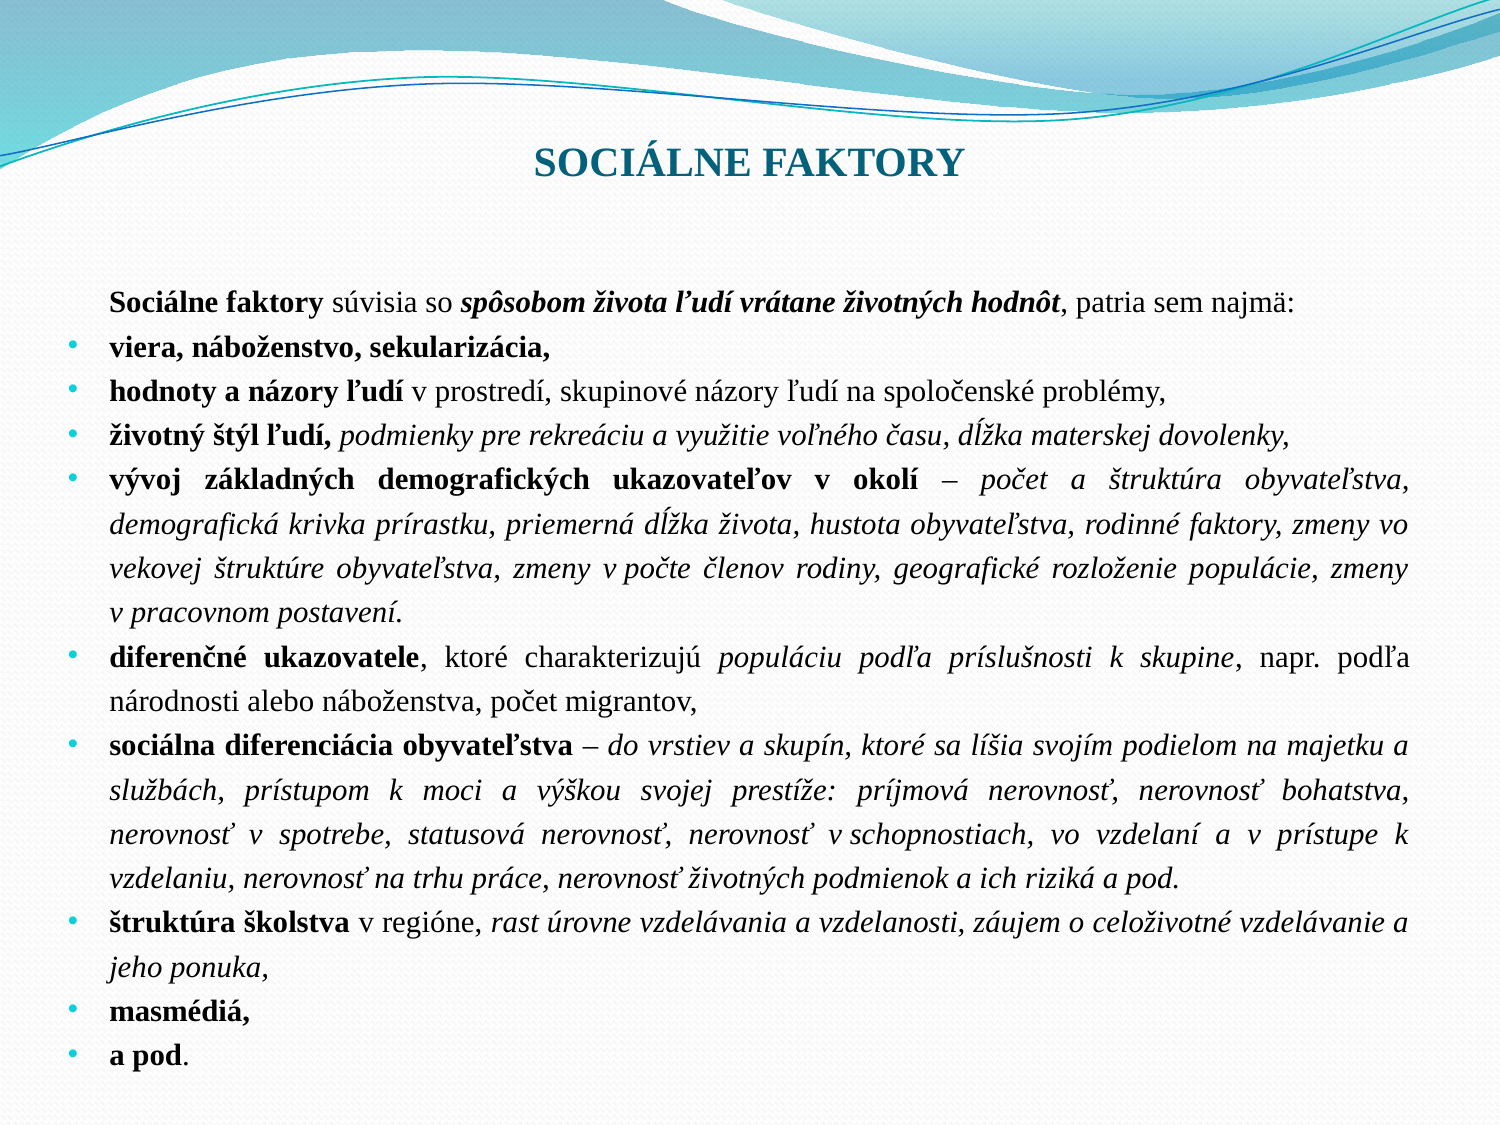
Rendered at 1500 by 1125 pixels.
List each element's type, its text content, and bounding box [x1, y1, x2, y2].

list Sociálne faktory súvisia so spôsobom života ľudí vrátane životných hodnôt, patria sem najmä: viera, náboženstvo, sekularizácia, hodnoty a názory ľudí v prostredí, skupinové názory ľudí na spoločenské problémy, životný štýl ľudí, podmienky pre rekreáciu a využitie voľného času, dĺžka materskej dovolenky, vývoj základných demografických ukazovateľov v okolí – počet a štruktúra obyvateľstva, demografická krivka prírastku, priemerná dĺžka života, hustota obyvateľstva, rodinné faktory, zmeny vo vekovej štruktúre obyvateľstva, zmeny v počte členov rodiny, geografické rozloženie populácie, zmeny v pracovnom postavení. diferenčné ukazovatele, ktoré charakterizujú populáciu podľa príslušnosti k skupine, napr. podľa národnosti alebo náboženstva, počet migrantov, sociálna diferenciácia obyvateľstva – do vrstiev a skupín, ktoré sa líšia svojím podielom na majetku a službách, prístupom k moci a výškou svojej prestíže: príjmová nerovnosť, nerovnosť bohatstva, nerovnosť v spotrebe, statusová nerovnosť, nerovnosť v schopnostiach, vo vzdelaní a v prístupe k vzdelaniu, nerovnosť na trhu práce, nerovnosť životných podmienok a ich riziká a pod. štruktúra školstva v regióne, rast úrovne vzdelávania a vzdelanosti, záujem o celoživotné vzdelávanie a jeho ponuka, masmédiá, a pod. [53, 267, 1425, 1094]
title SOCIÁLNE FAKTORY [75, 115, 1425, 185]
